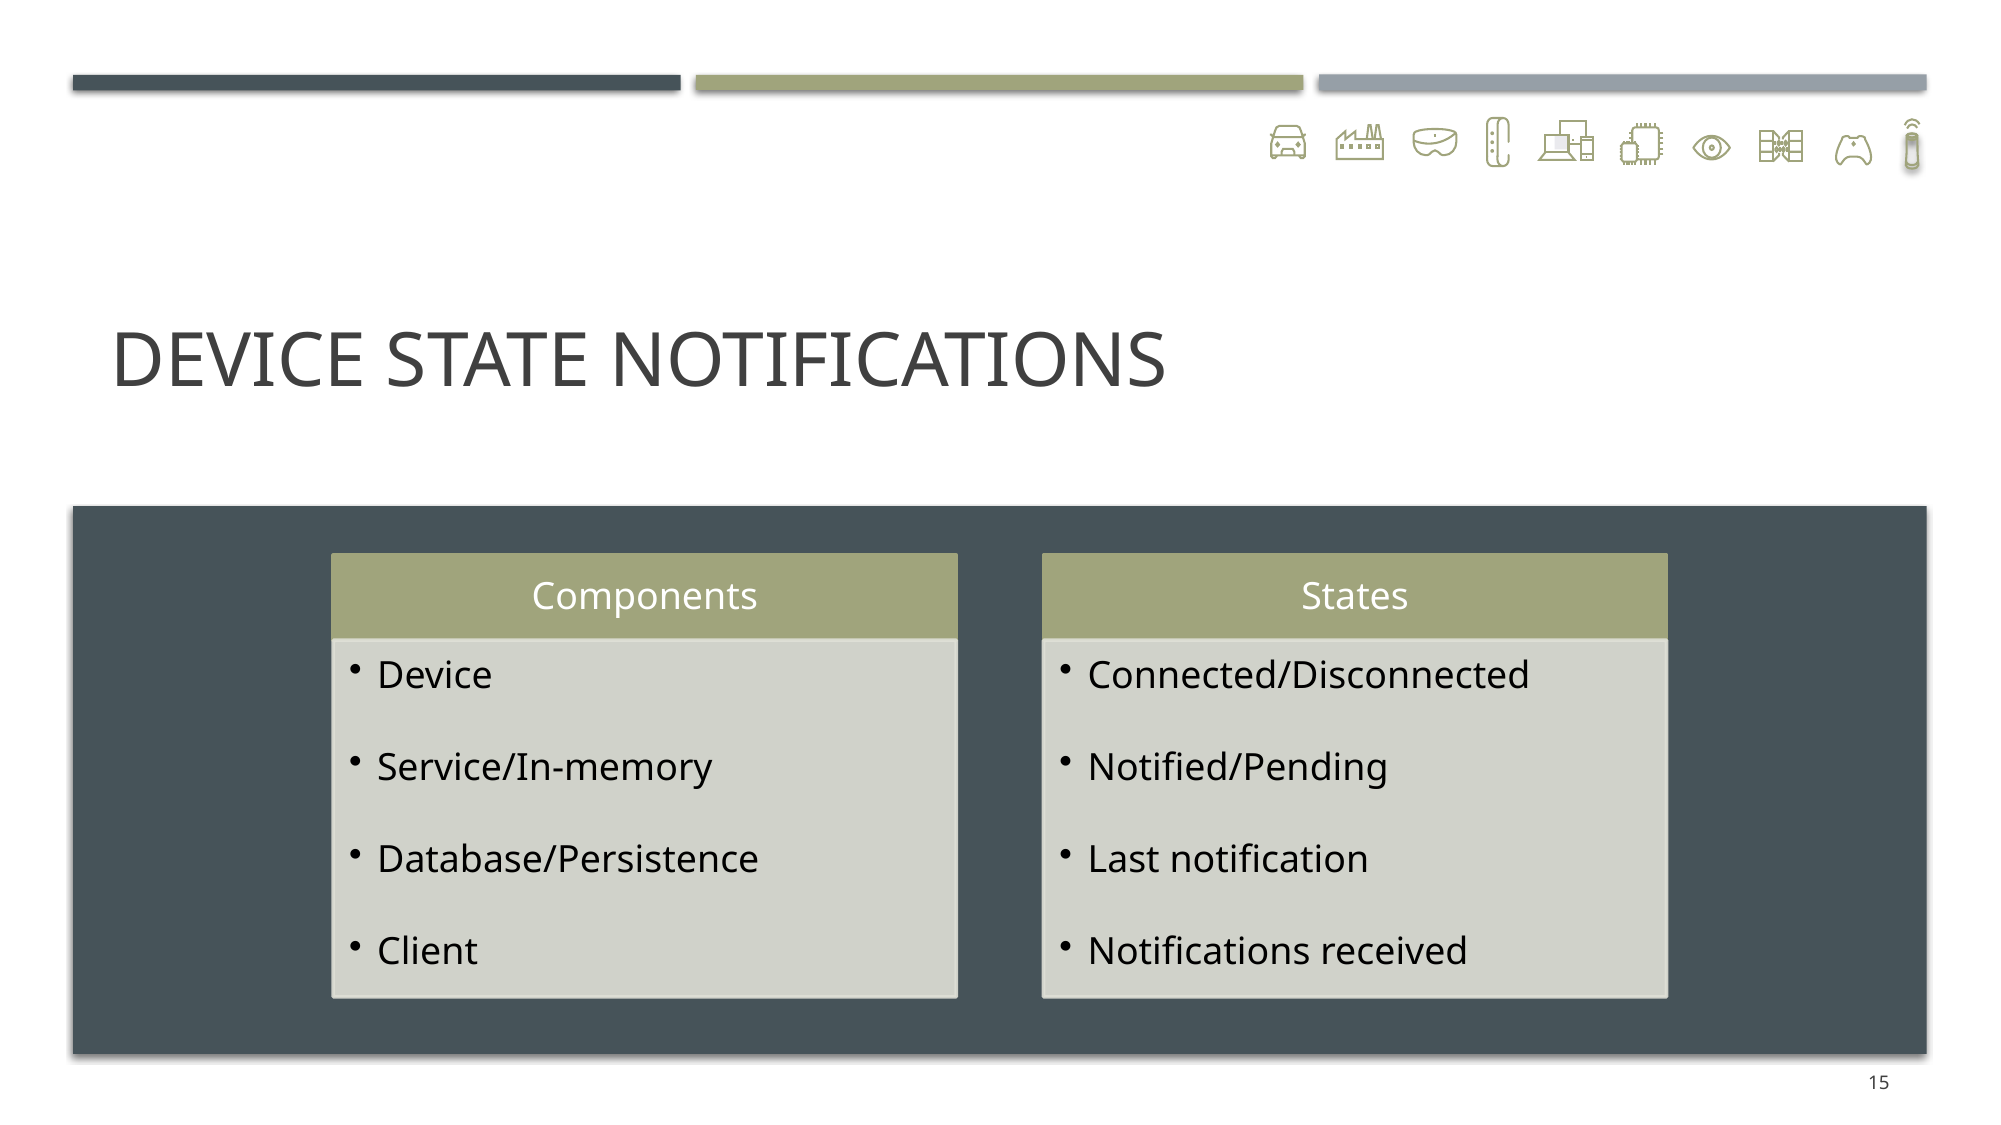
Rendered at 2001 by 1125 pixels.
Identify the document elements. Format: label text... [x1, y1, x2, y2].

title Device State Notifications [95, 167, 1899, 410]
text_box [1269, 117, 1920, 170]
slide_number 15 [1732, 1053, 1905, 1114]
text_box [332, 544, 1668, 1008]
